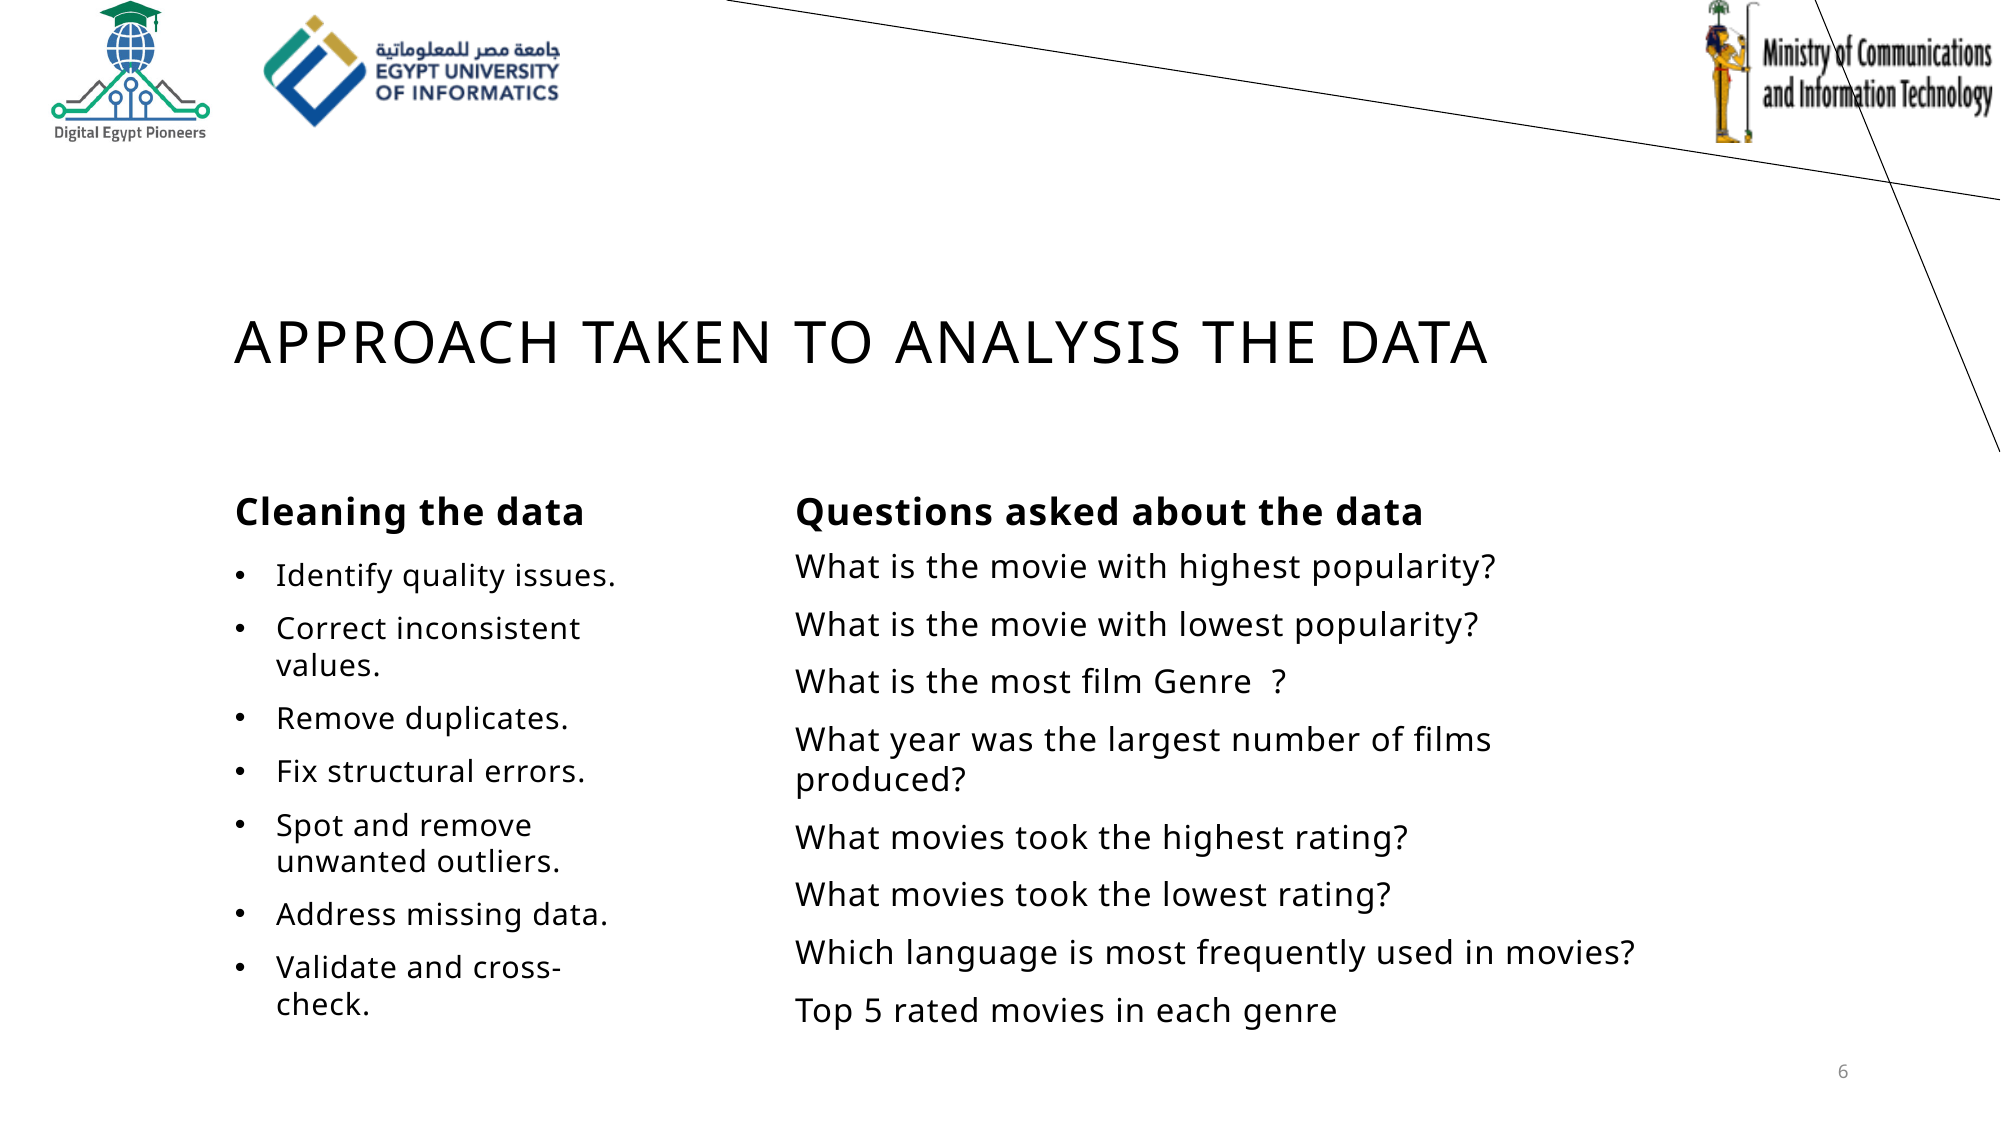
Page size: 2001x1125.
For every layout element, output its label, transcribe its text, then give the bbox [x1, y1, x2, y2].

list Cleaning the data [219, 485, 667, 544]
picture [1817, 0, 2000, 143]
title Approach taken to analysis the data [219, 91, 1853, 384]
list Identify quality issues. Correct inconsistent values. Remove duplicates. Fix structural errors. Spot and remove unwanted outliers. Address missing data. Validate and cross-check. [219, 556, 667, 1034]
slide_number 6 [1701, 1042, 1864, 1103]
picture [263, 14, 560, 91]
picture [1853, 97, 1872, 143]
list What is the movie with highest popularity? What is the movie with lowest popularity? What is the most film Genre ? What year was the largest number of films produced? What movies took the highest rating? What movies took the lowest rating? Which language is most frequently used in movies? Top 5 rated movies in each genre [780, 545, 1684, 1043]
list Questions asked about the data [780, 485, 1685, 544]
picture [0, 0, 260, 146]
picture [1704, 0, 1851, 91]
